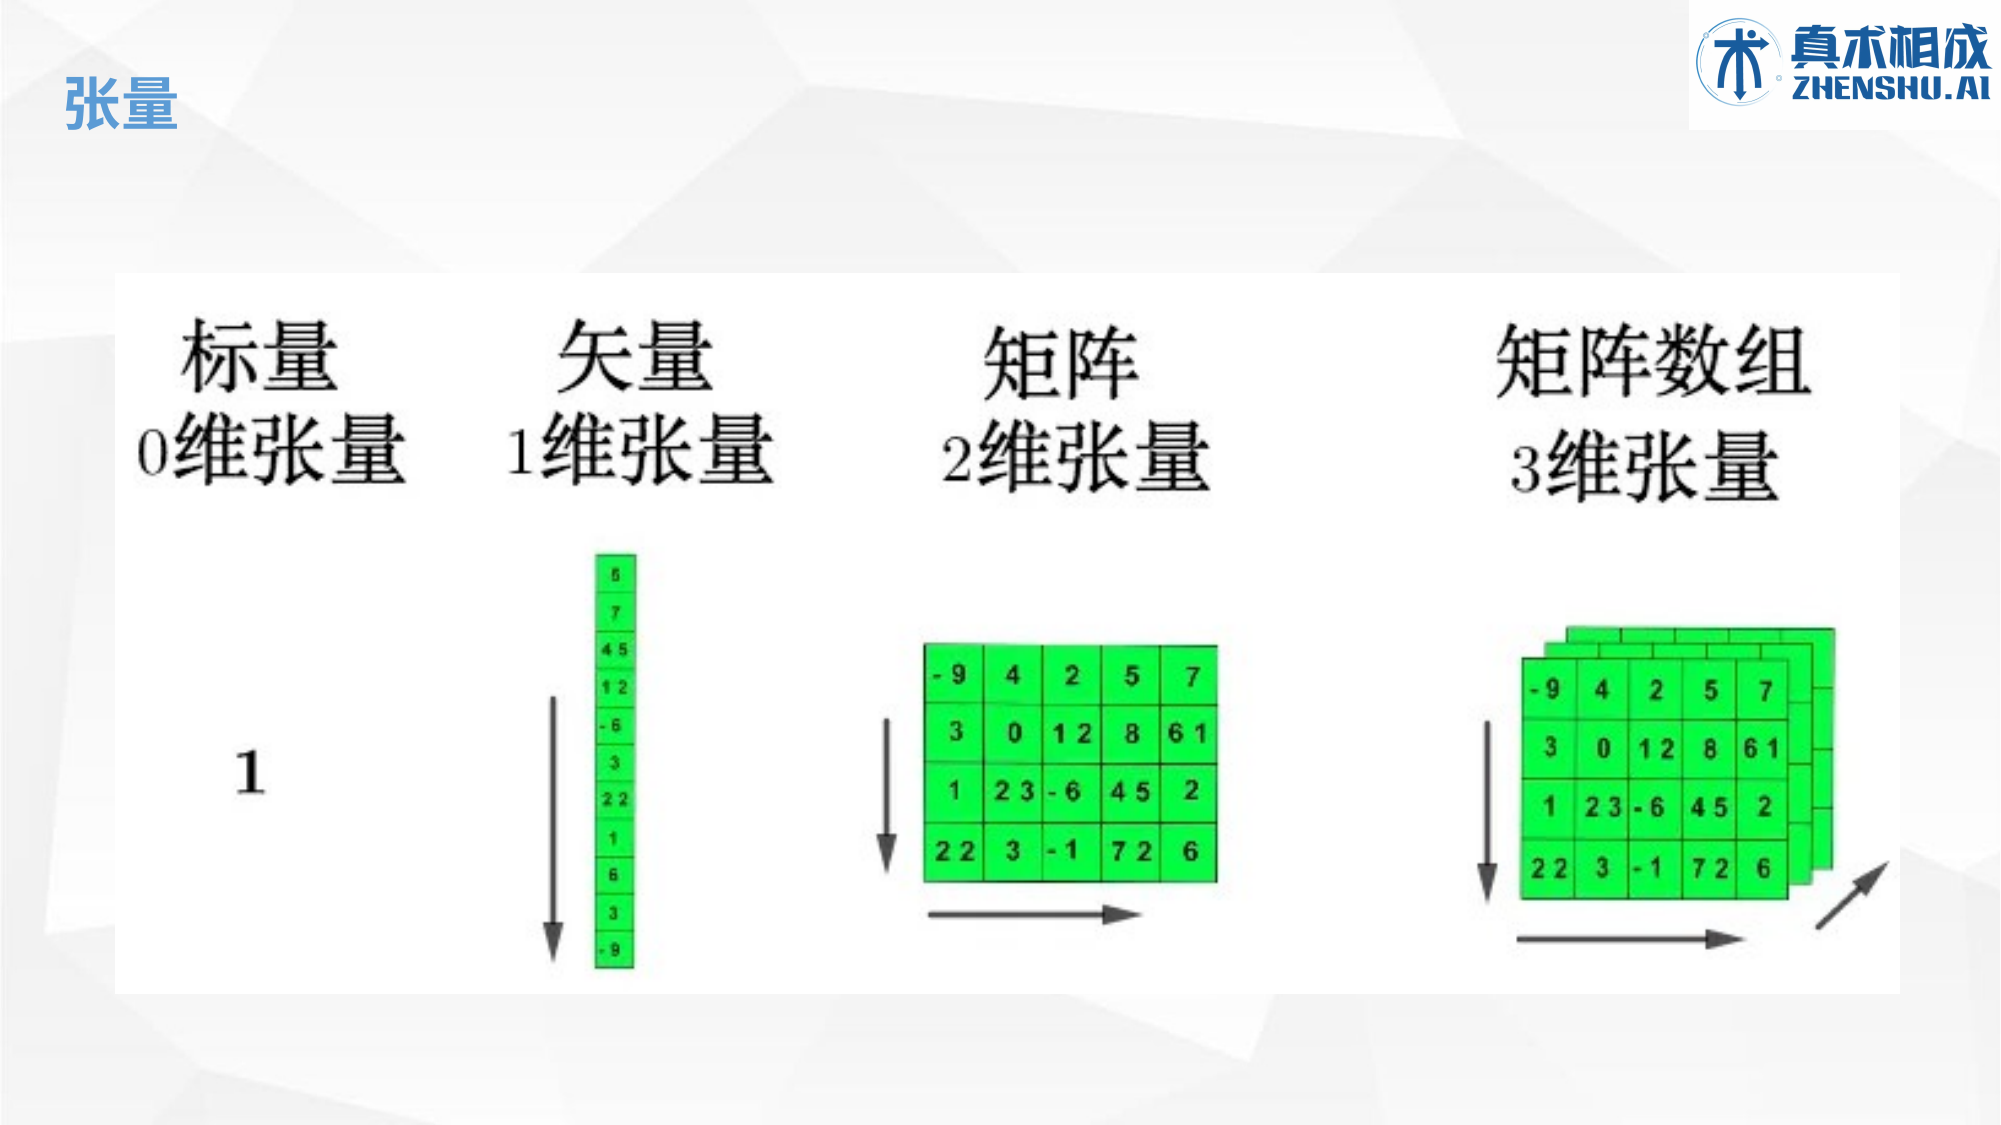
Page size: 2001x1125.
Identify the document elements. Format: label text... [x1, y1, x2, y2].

picture [0, 0, 2001, 1125]
text_box 张量 [48, 59, 1356, 145]
